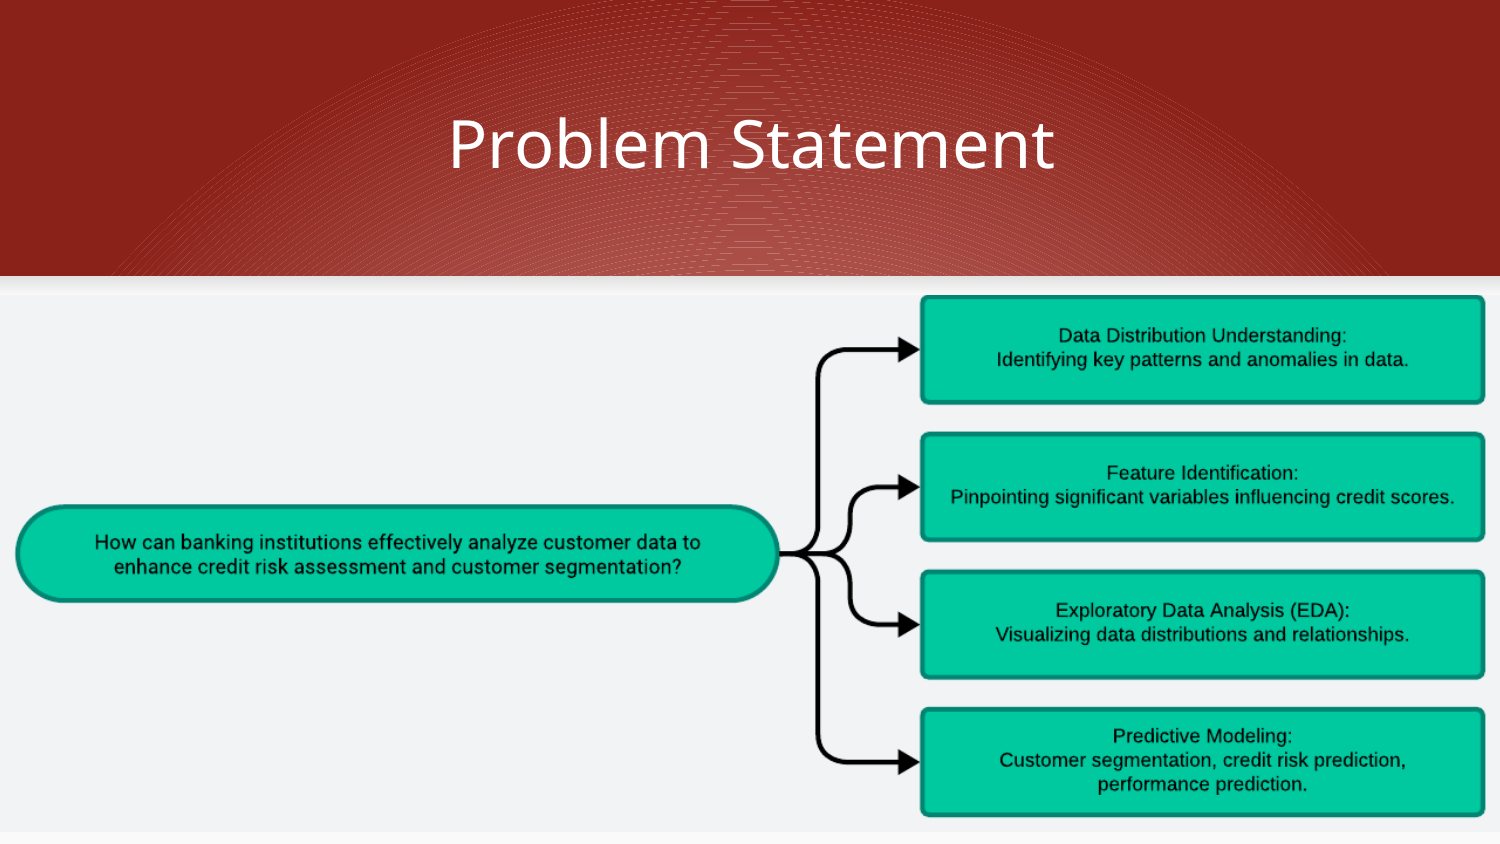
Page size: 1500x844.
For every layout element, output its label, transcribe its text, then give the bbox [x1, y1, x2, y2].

picture [0, 294, 1500, 832]
title Problem Statement [77, 71, 1427, 198]
